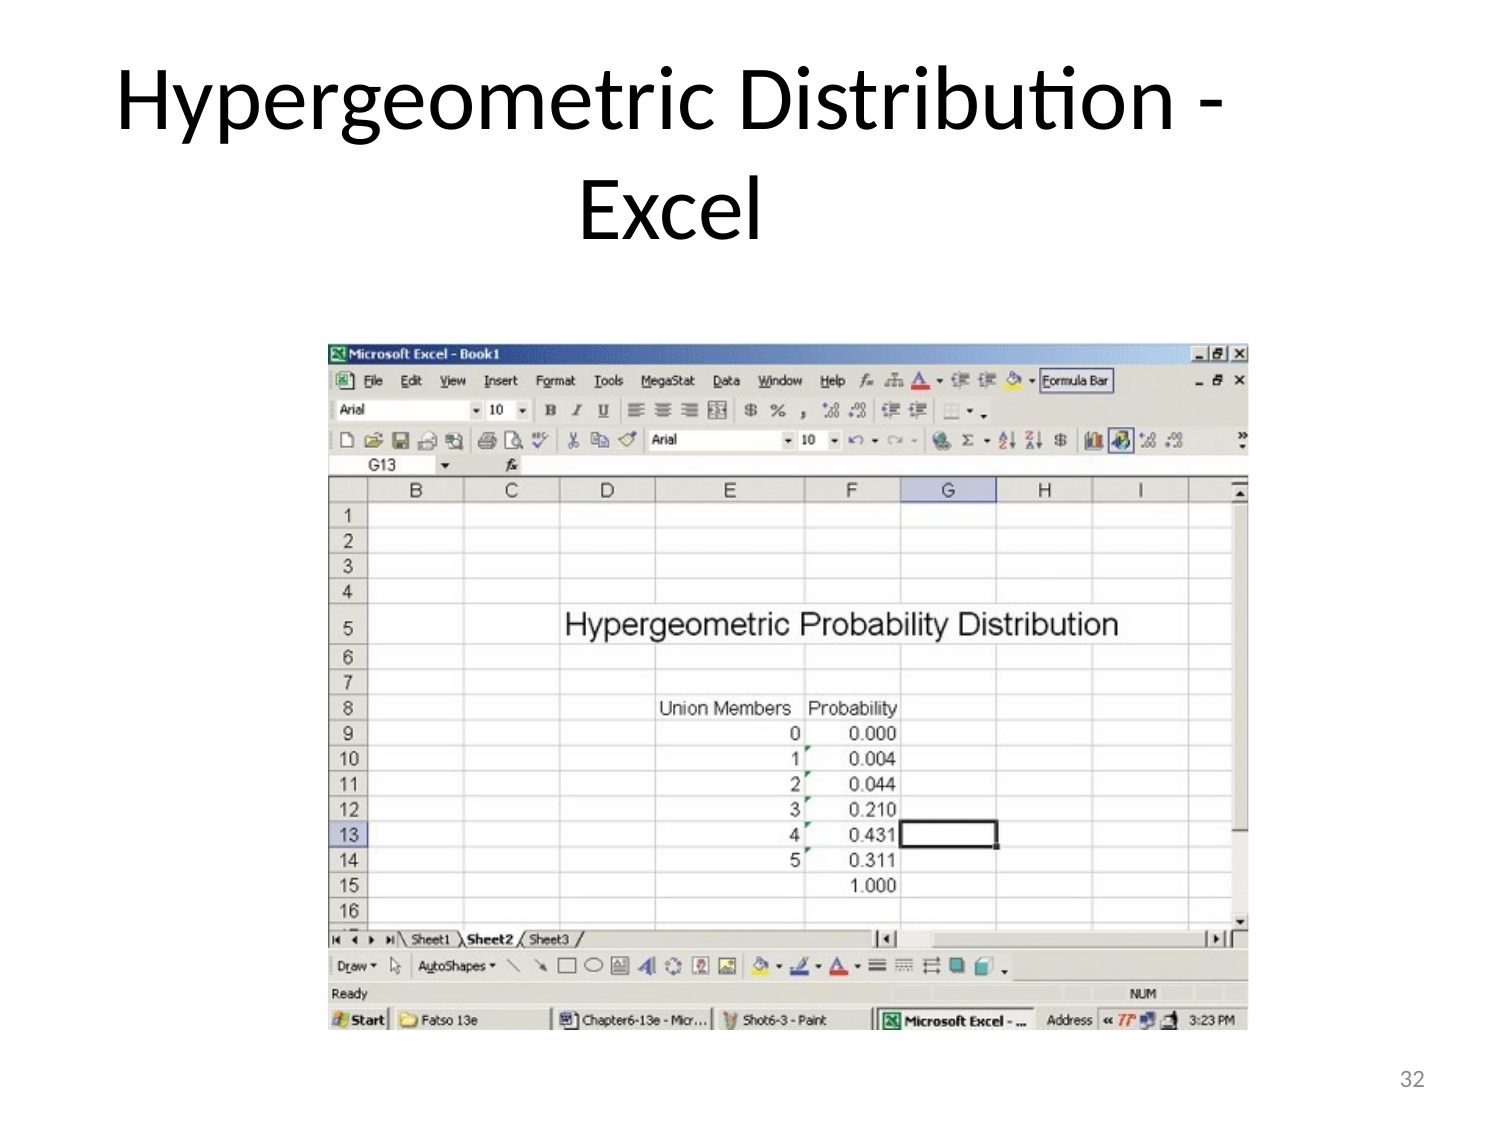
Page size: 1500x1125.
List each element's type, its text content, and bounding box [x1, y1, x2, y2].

text_box [328, 343, 1249, 1030]
slide_number 32 [1074, 746, 1425, 1125]
title Hypergeometric Distribution - Excel [100, 35, 1241, 258]
